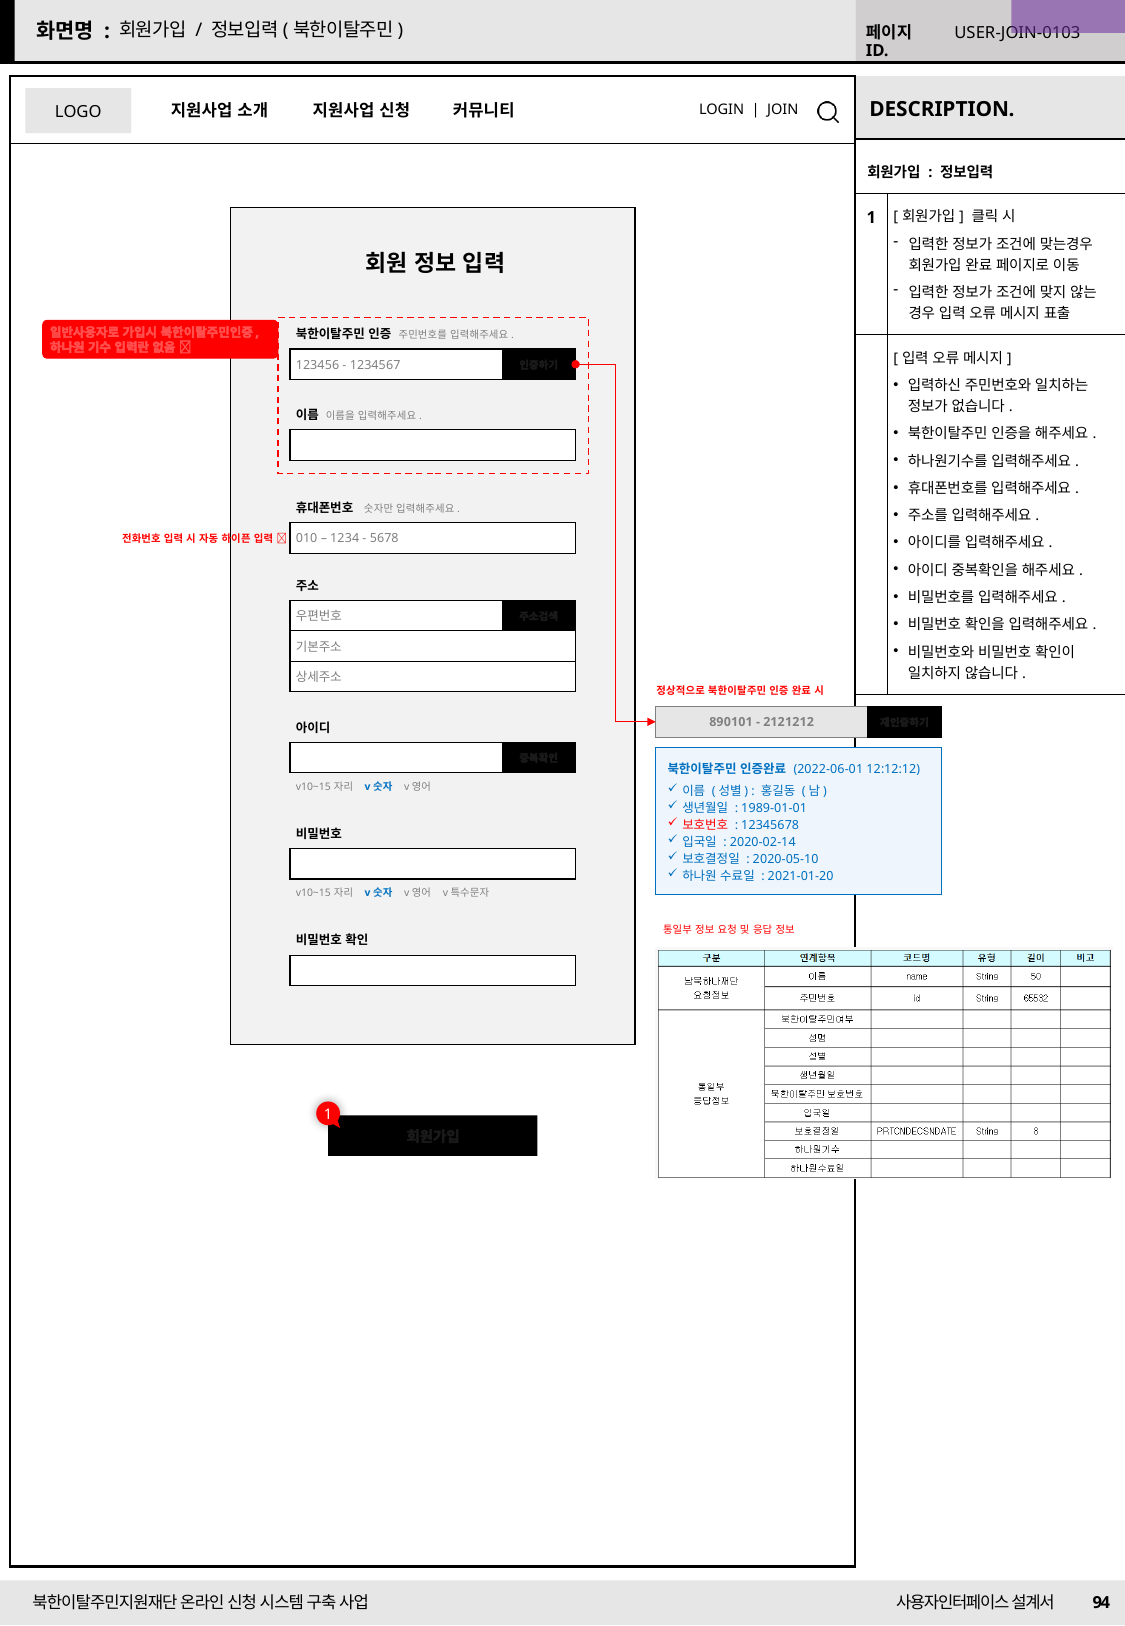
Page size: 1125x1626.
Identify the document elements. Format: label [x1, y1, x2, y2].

picture [655, 947, 1113, 1179]
text_box [41, 206, 942, 1045]
table_cell [855, 194, 887, 334]
slide_number [1077, 1584, 1125, 1620]
list [948, 16, 1125, 48]
table_cell [888, 194, 1125, 334]
list [113, 13, 839, 49]
text_box [657, 915, 869, 943]
table_header [855, 149, 1125, 193]
text_box [316, 1101, 538, 1157]
table_cell [855, 335, 887, 676]
text_box [1011, 0, 1125, 33]
picture [817, 101, 839, 123]
table_cell [888, 335, 1125, 694]
